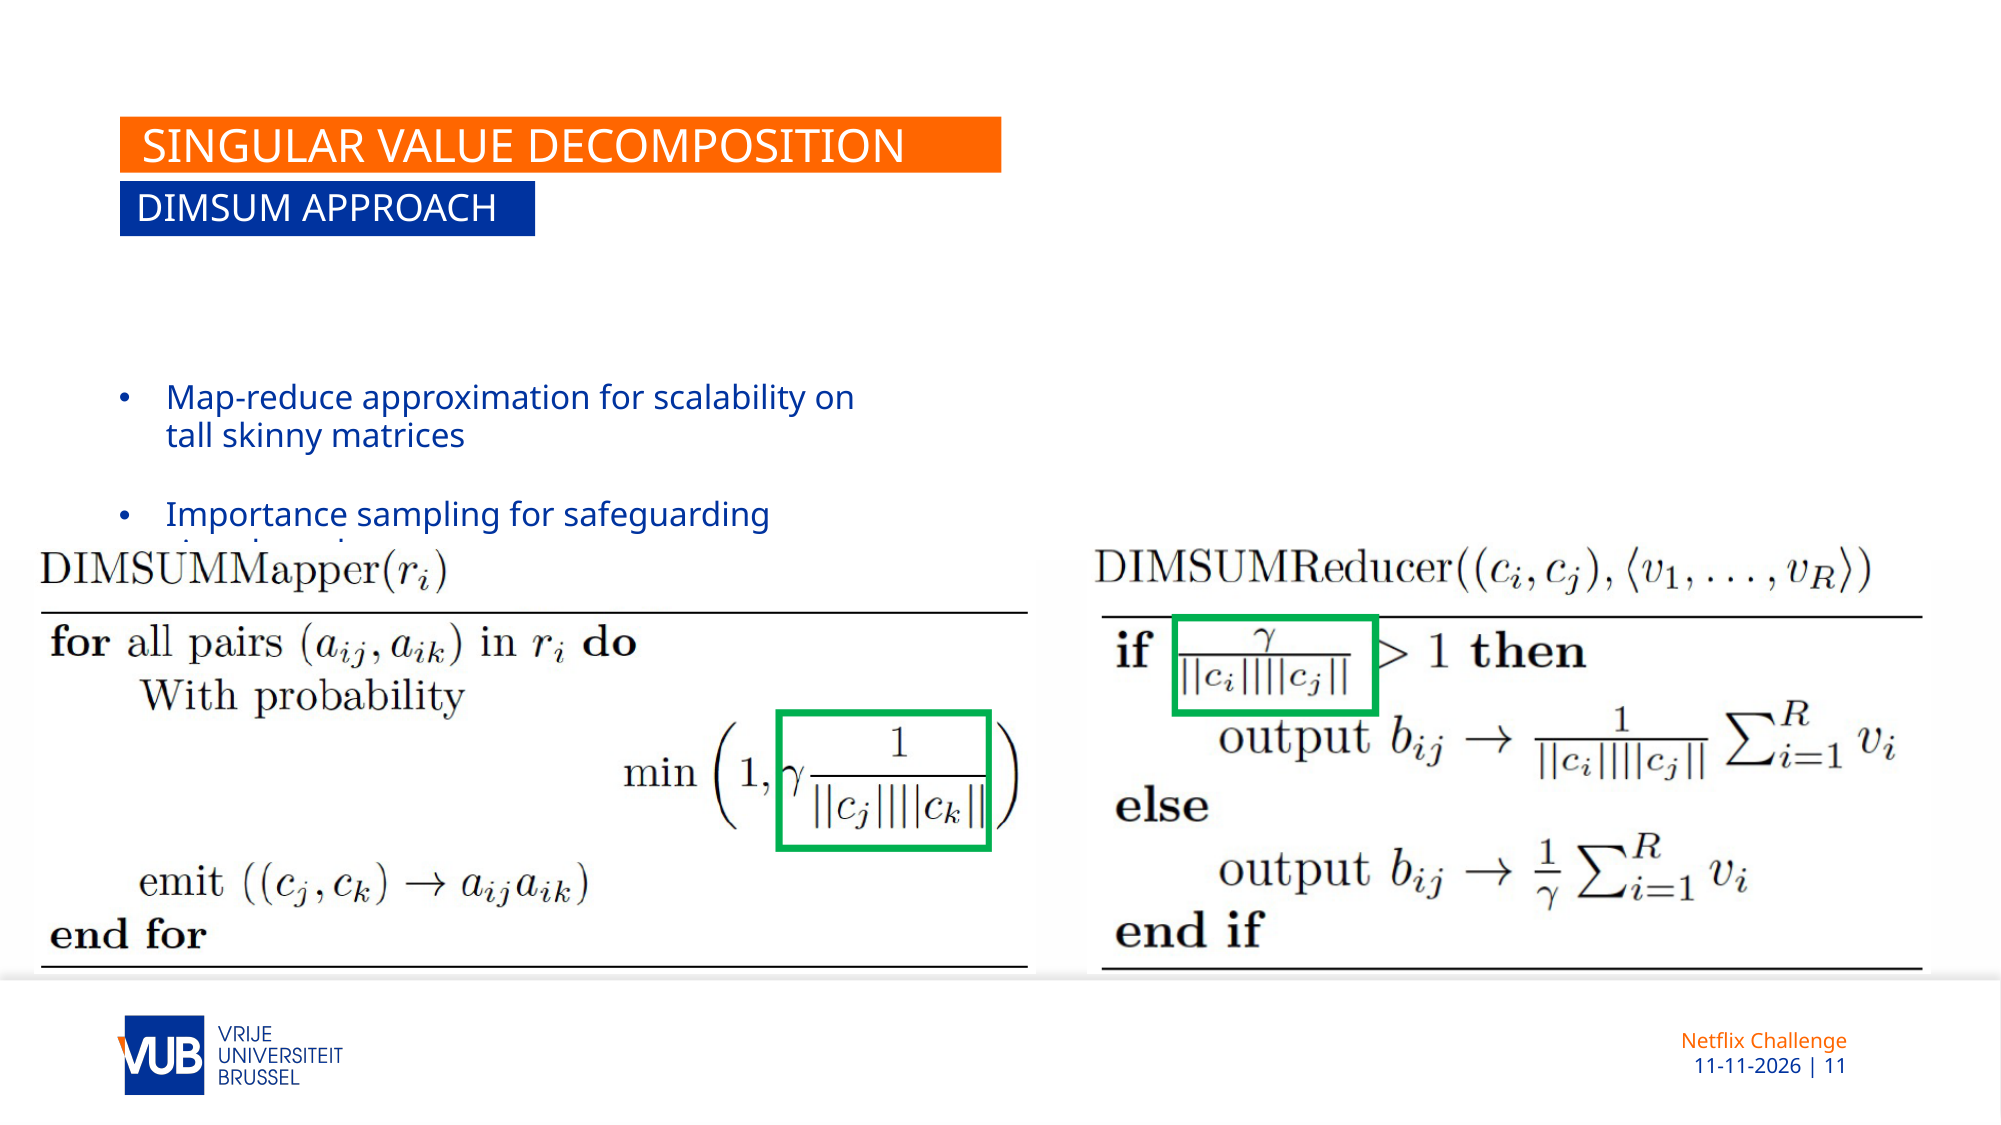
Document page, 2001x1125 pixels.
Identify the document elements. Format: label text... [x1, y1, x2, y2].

picture [1087, 542, 1931, 974]
footer Netflix Challenge [1412, 1027, 1863, 1052]
picture [34, 542, 1036, 974]
picture [110, 1000, 357, 1110]
title Singular value decomposition [120, 116, 1002, 173]
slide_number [1412, 1052, 1863, 1082]
subtitle Dimsum approach [120, 181, 536, 237]
